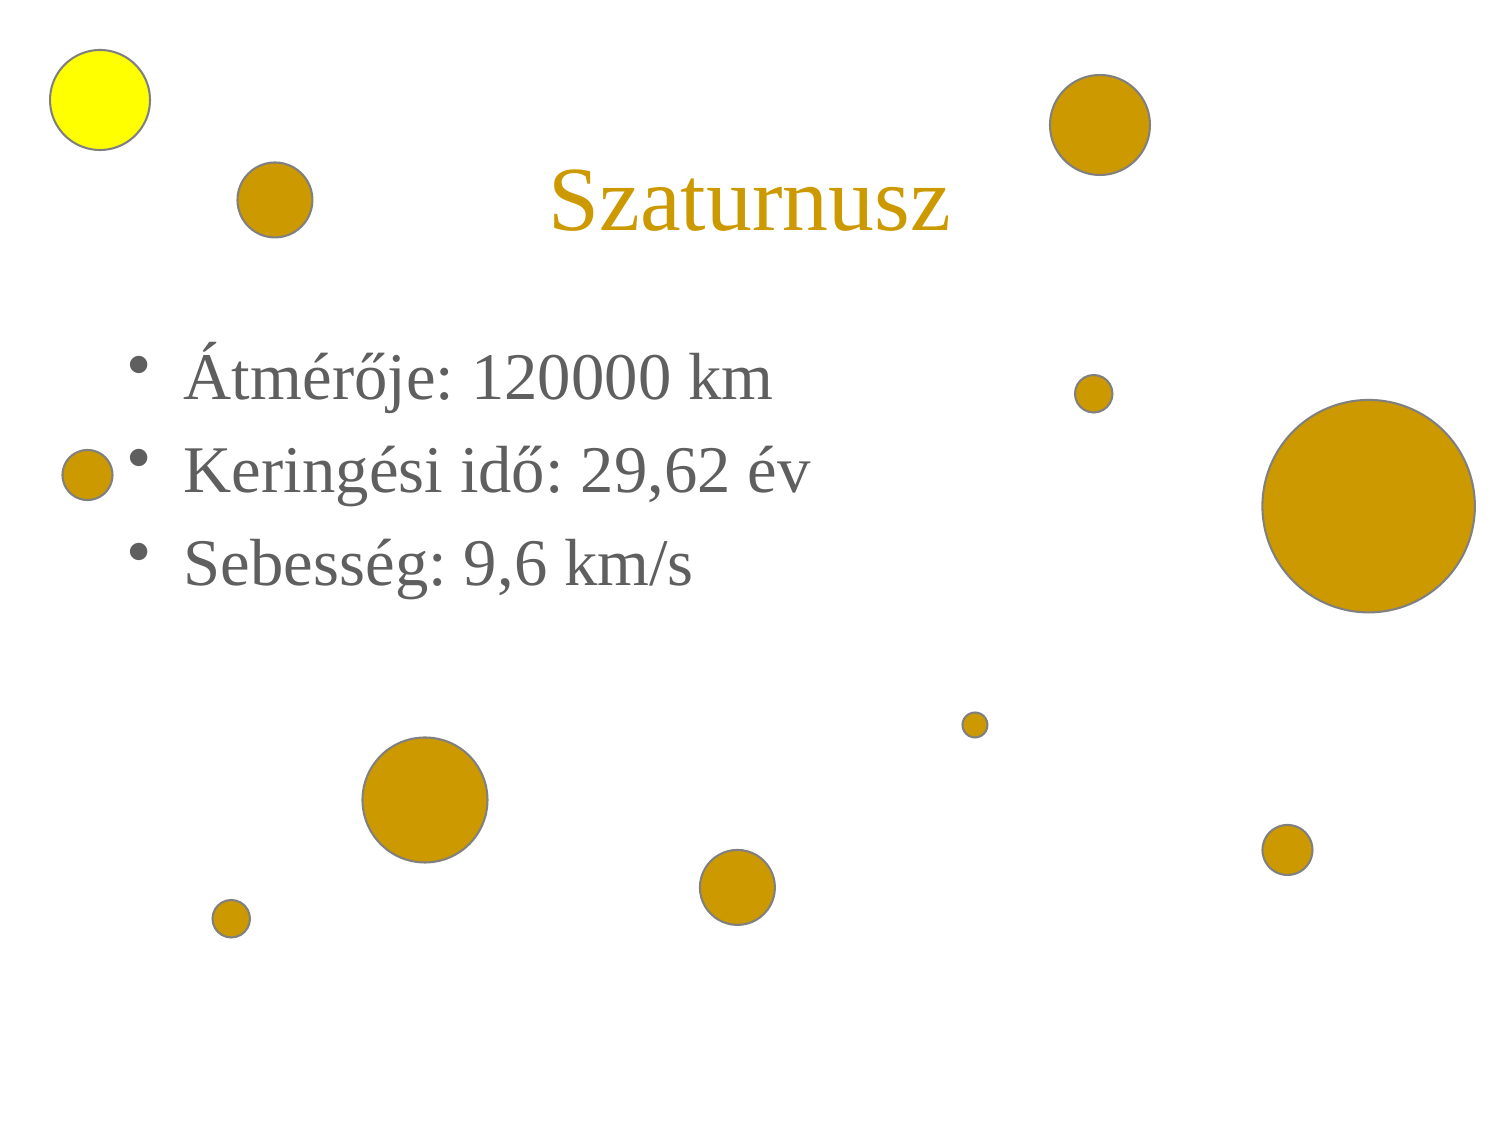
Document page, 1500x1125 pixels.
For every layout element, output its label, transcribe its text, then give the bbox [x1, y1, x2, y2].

title Szaturnusz [112, 99, 1388, 288]
list Átmérője: 120000 km Keringési idő: 29,62 év Sebesség: 9,6 km/s [112, 324, 1388, 1001]
